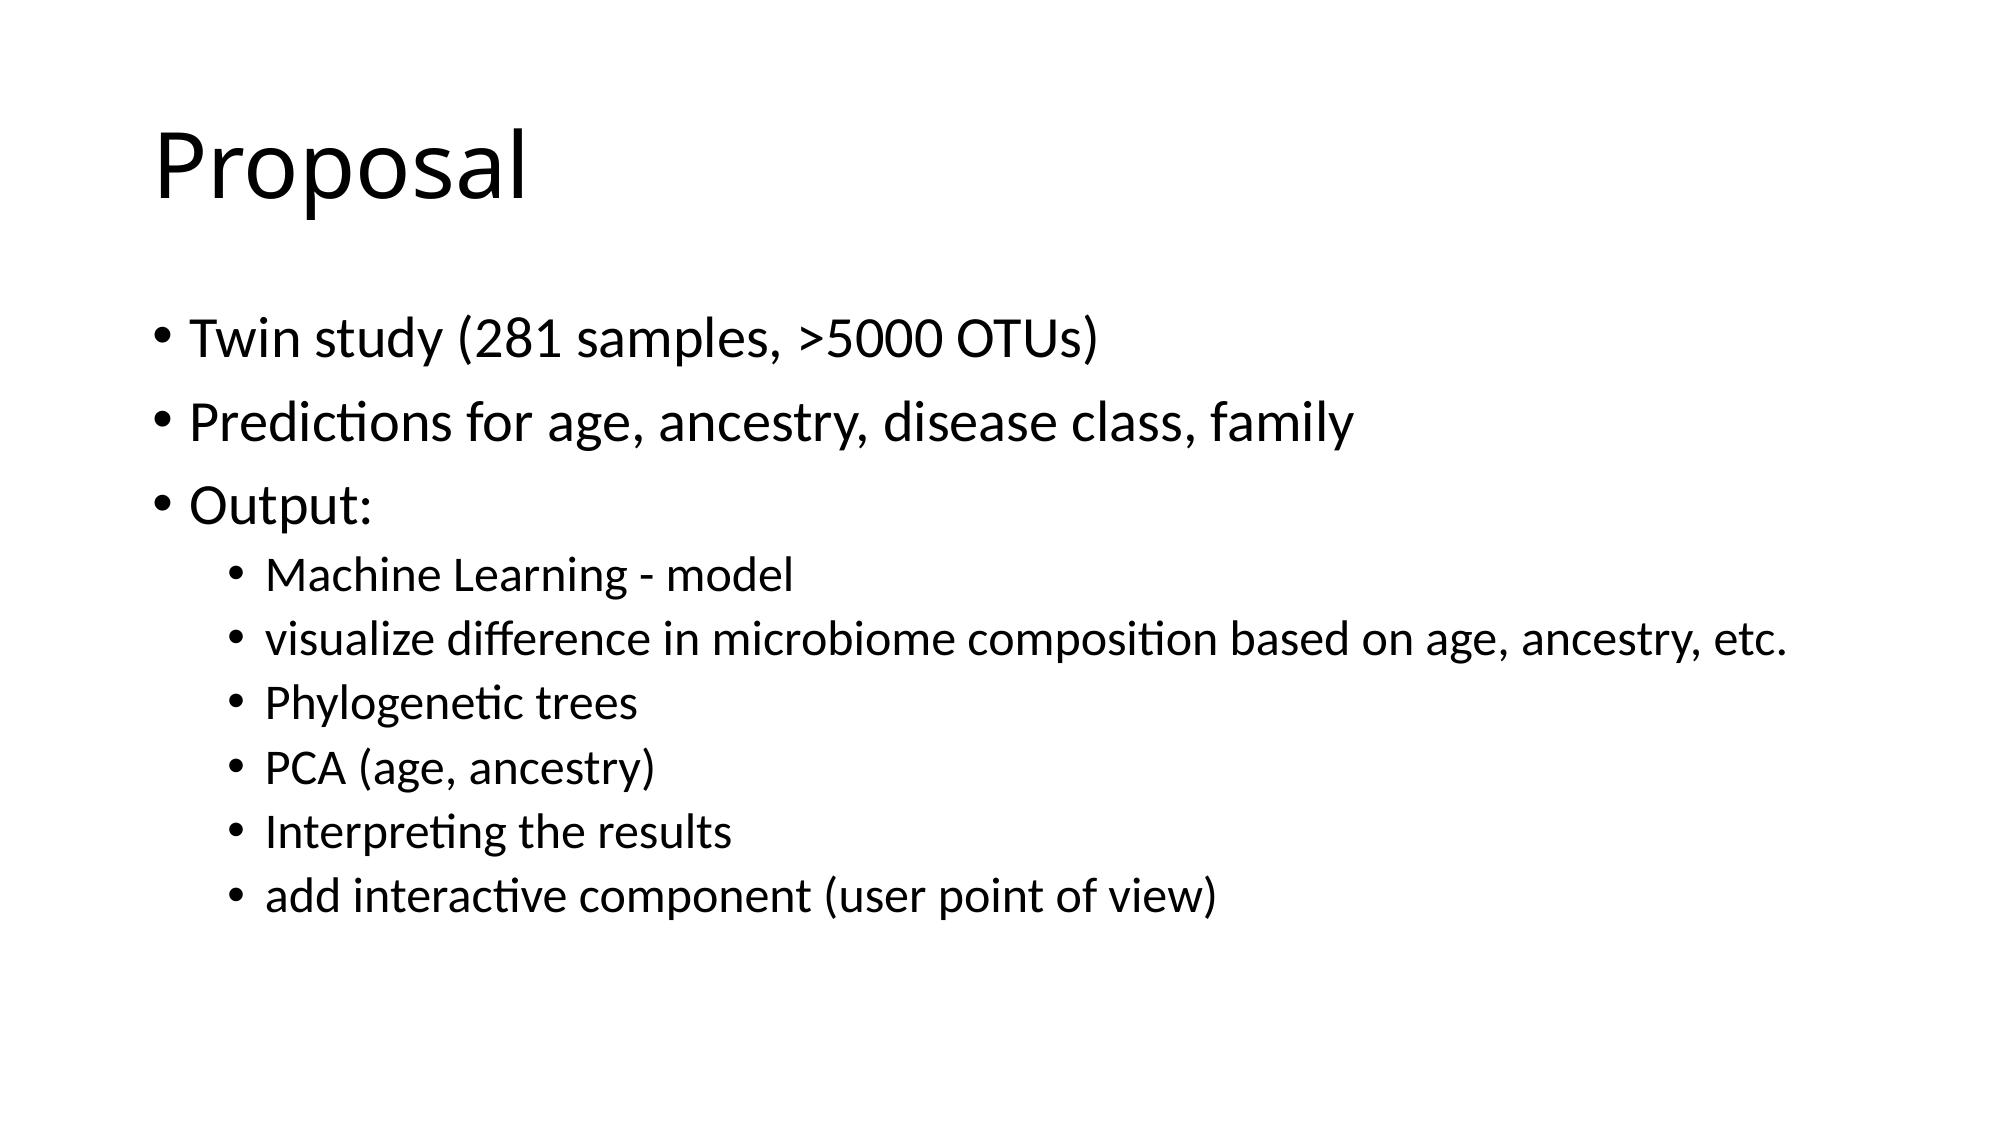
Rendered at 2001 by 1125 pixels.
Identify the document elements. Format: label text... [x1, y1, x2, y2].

list Twin study (281 samples, >5000 OTUs) Predictions for age, ancestry, disease class, family Output: Machine Learning - model visualize difference in microbiome composition based on age, ancestry, etc. Phylogenetic trees PCA (age, ancestry) Interpreting the results add interactive component (user point of view) [137, 299, 1863, 1014]
title Proposal [137, 59, 1863, 278]
